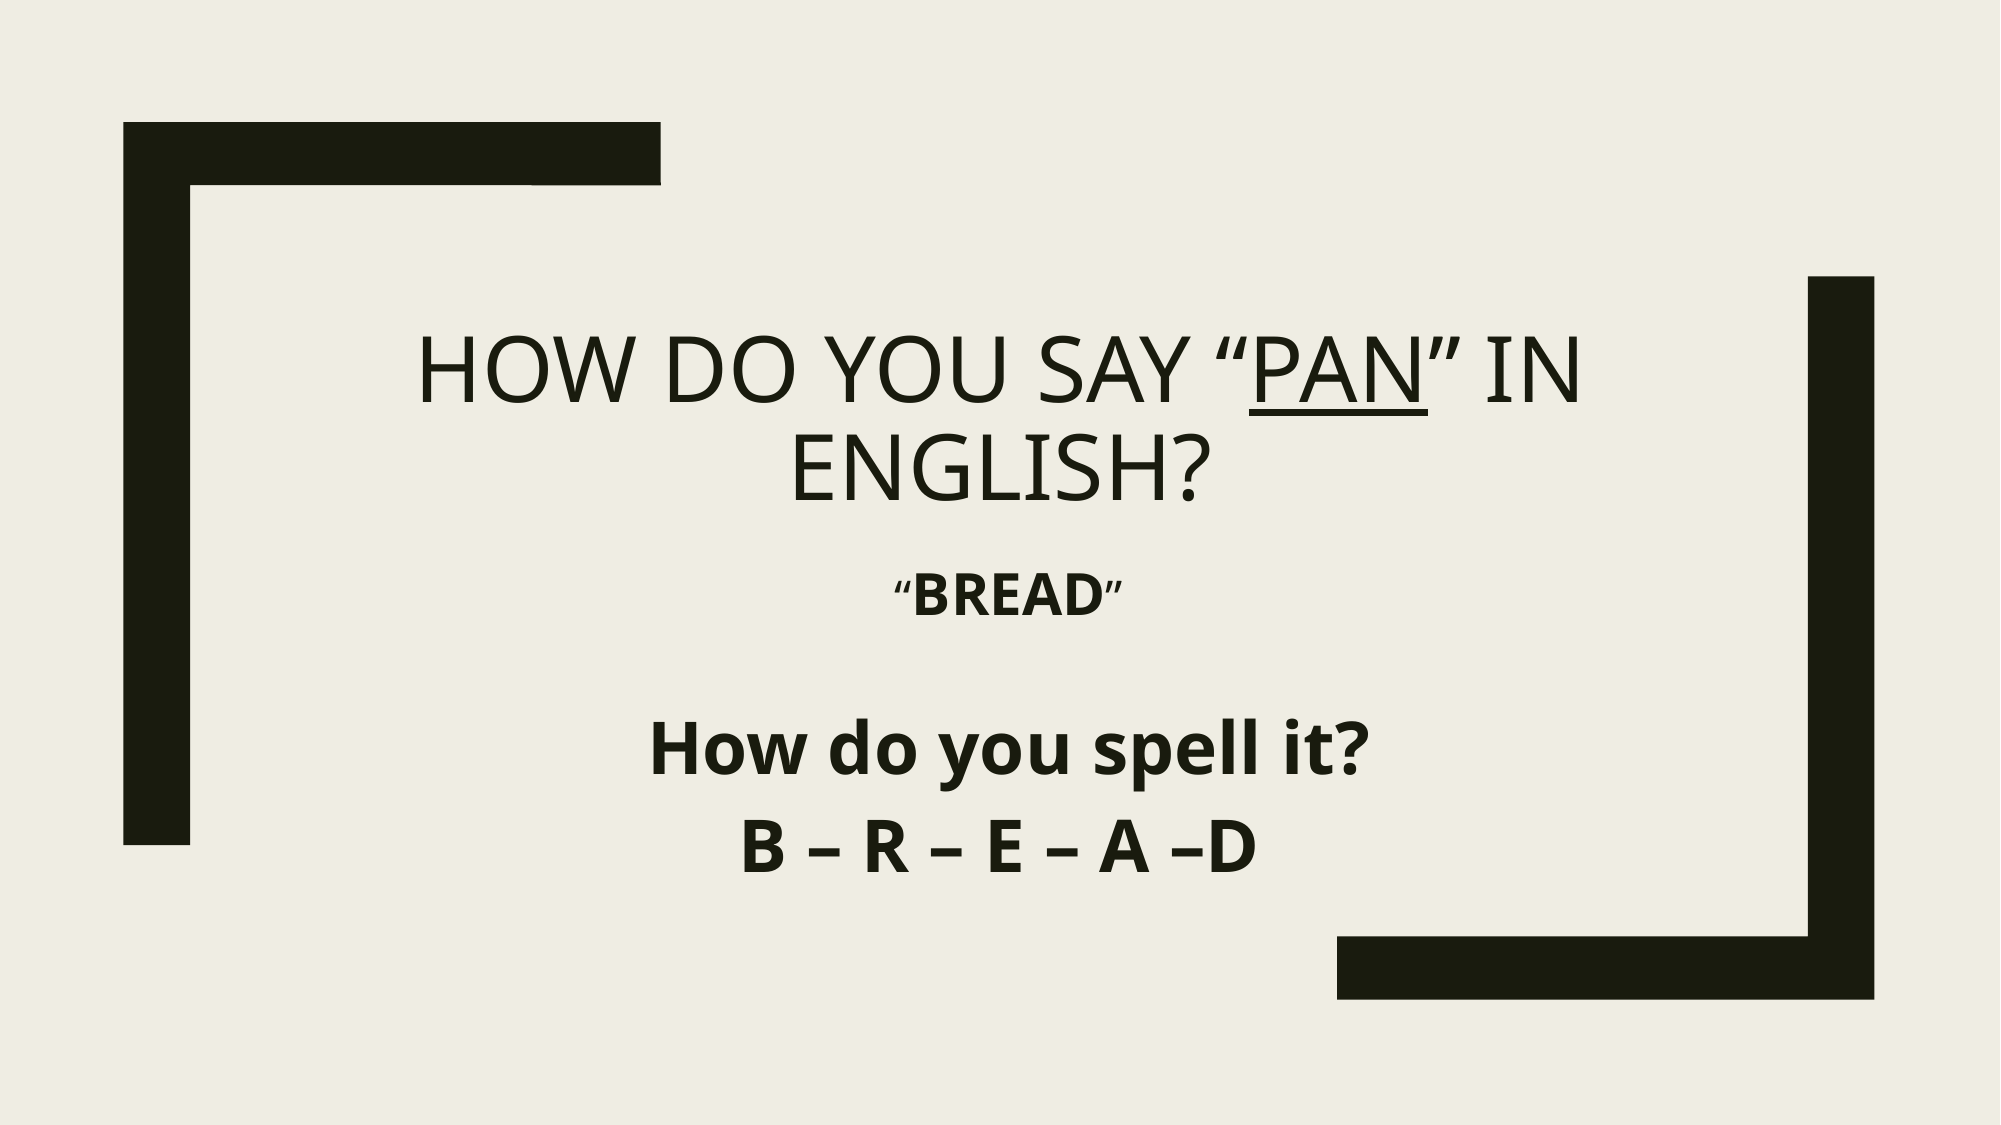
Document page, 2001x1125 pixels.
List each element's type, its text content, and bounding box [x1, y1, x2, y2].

title How do you say “PAN” in english? [314, 293, 1686, 541]
subtitle “BREAD” How do you spell it? B – R – E – A –D [219, 541, 1798, 907]
